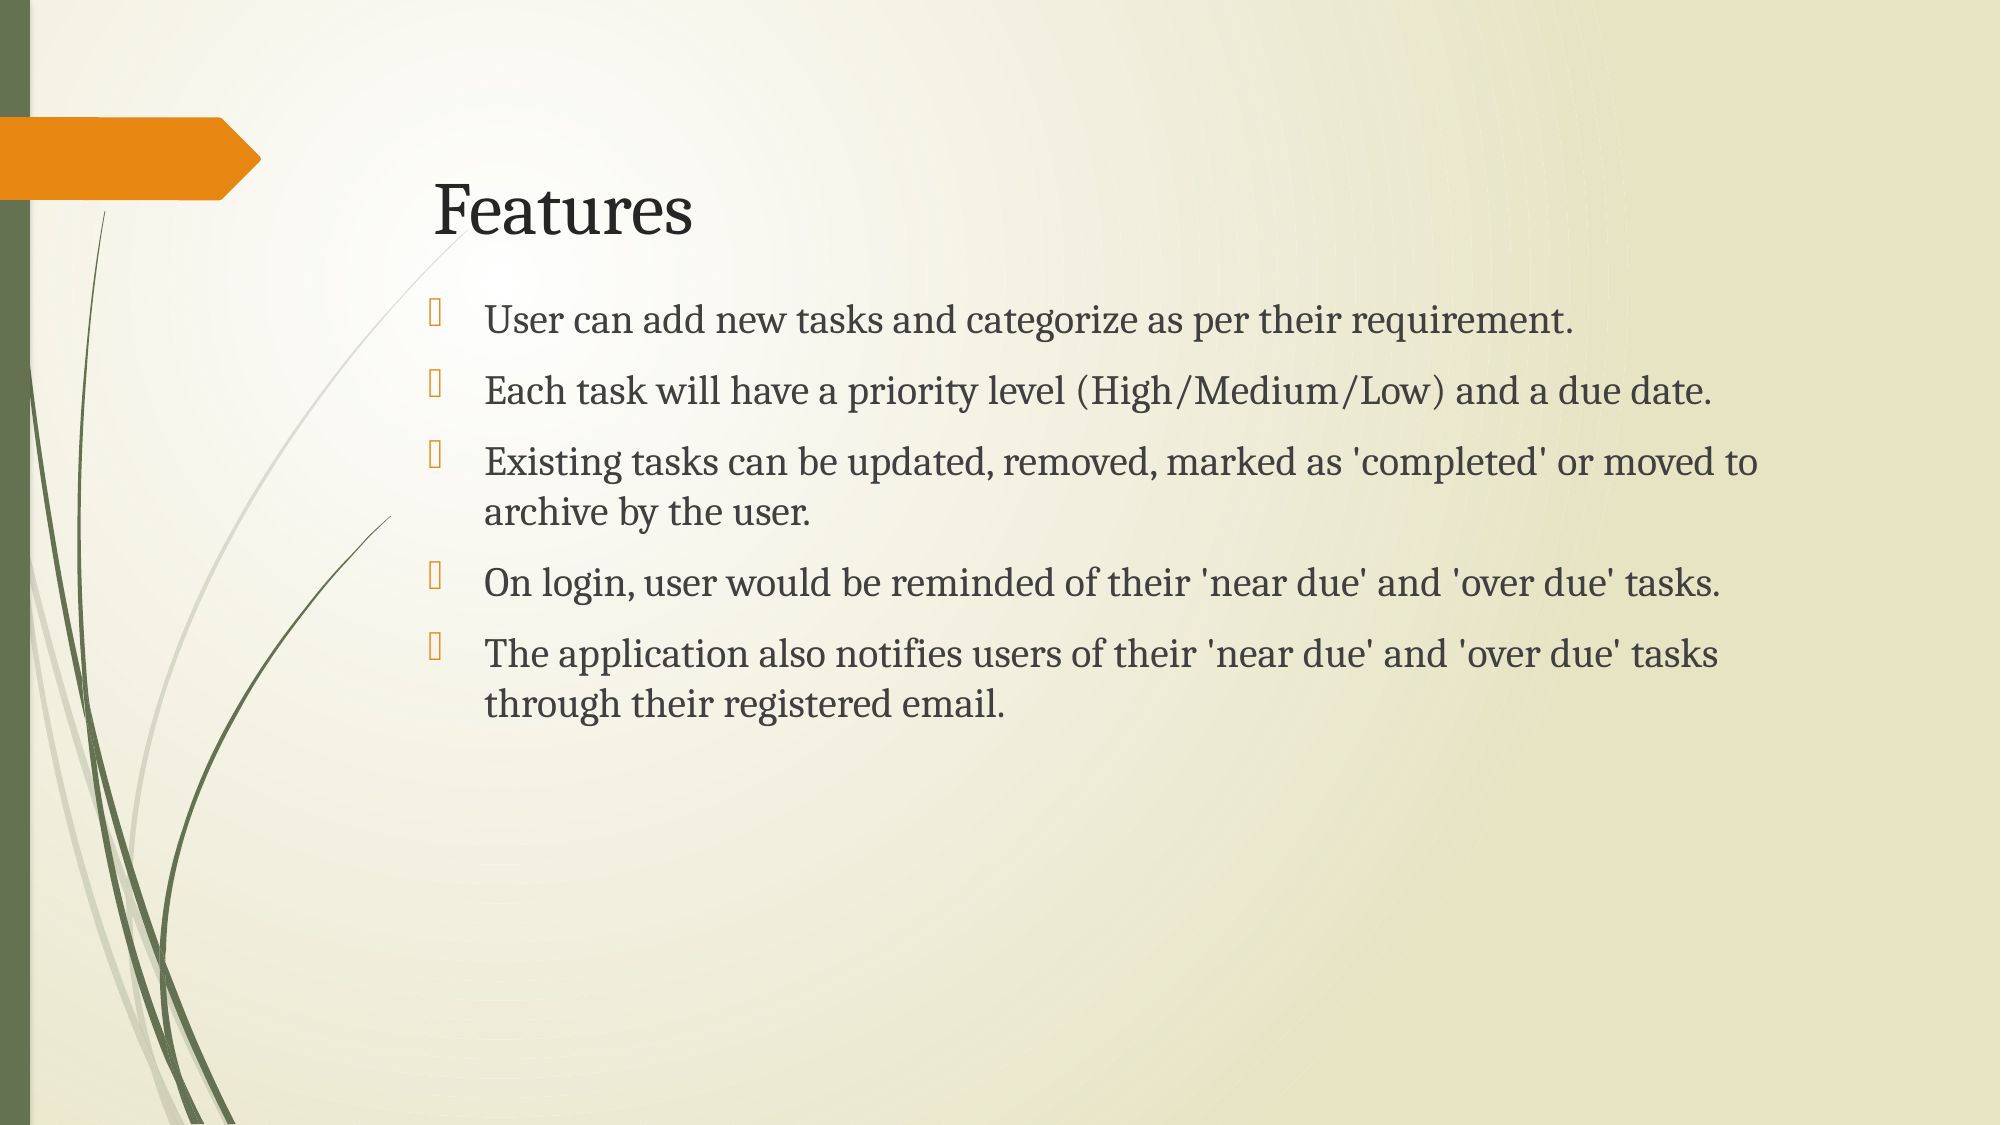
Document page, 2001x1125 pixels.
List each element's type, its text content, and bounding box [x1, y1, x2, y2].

title Features [418, 62, 1881, 273]
list User can add new tasks and categorize as per their requirement. Each task will have a priority level (High/Medium/Low) and a due date. Existing tasks can be updated, removed, marked as 'completed' or moved to archive by the user. On login, user would be reminded of their 'near due' and 'over due' tasks. The application also notifies users of their 'near due' and 'over due' tasks through their registered email. [413, 284, 1876, 904]
